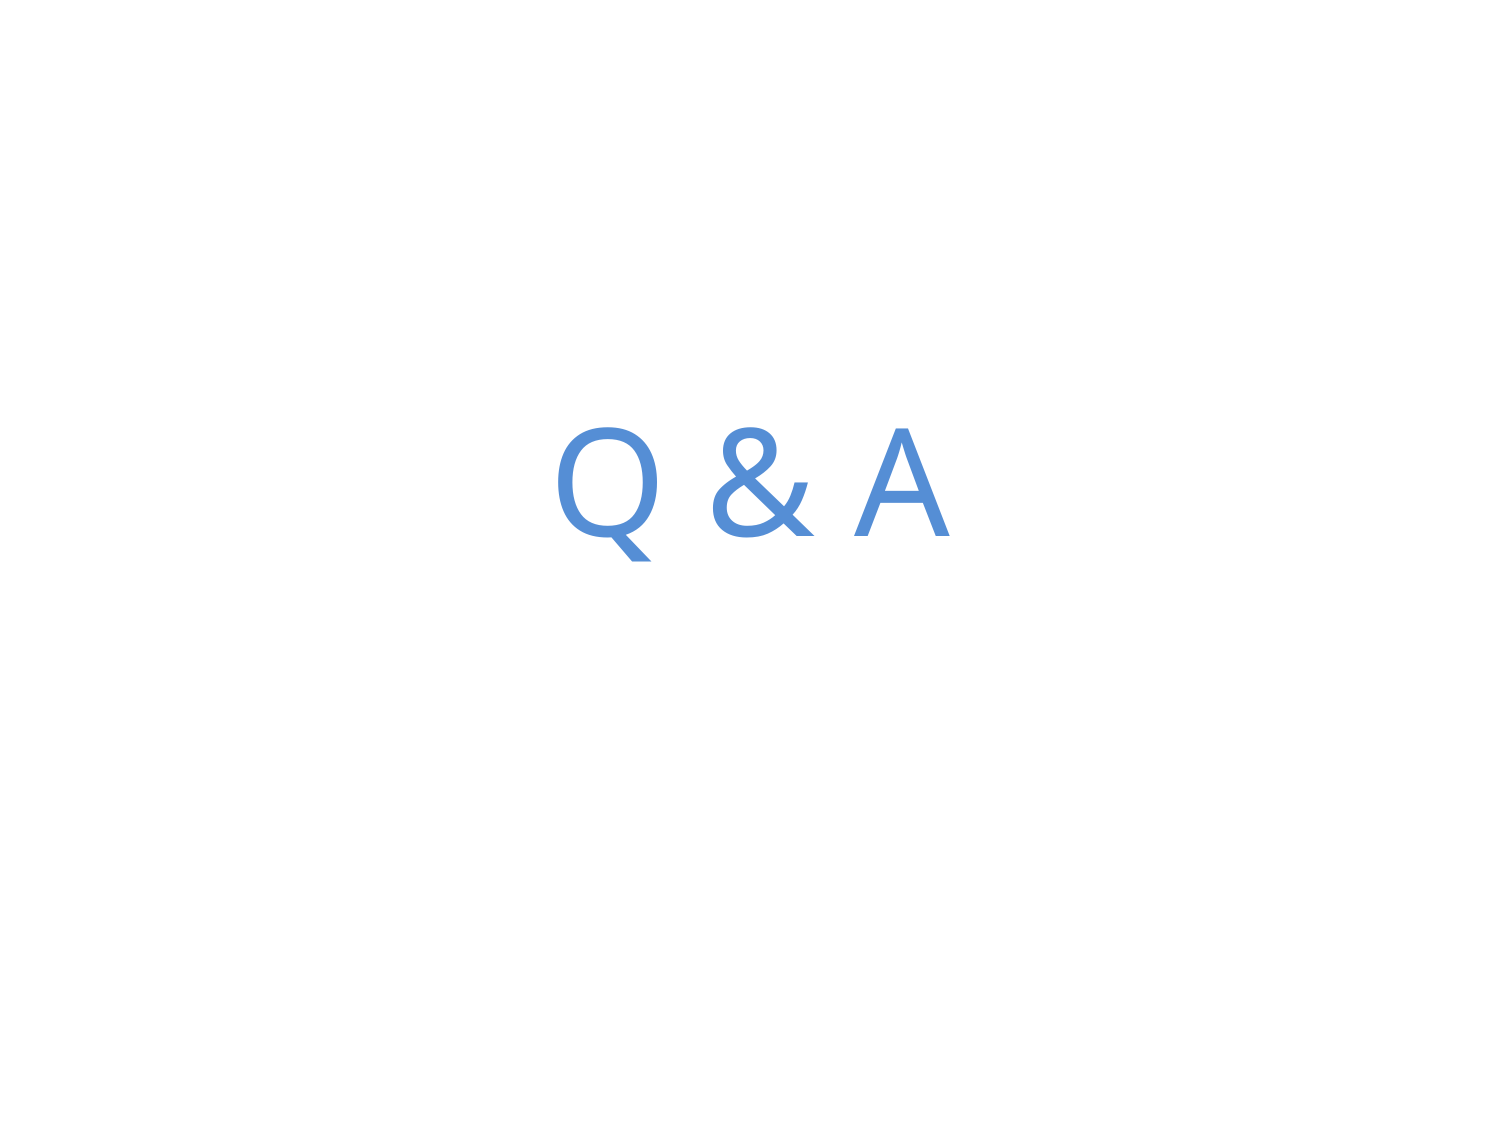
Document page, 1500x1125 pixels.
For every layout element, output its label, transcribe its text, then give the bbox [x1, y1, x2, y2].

list Q & A [75, 175, 1425, 919]
